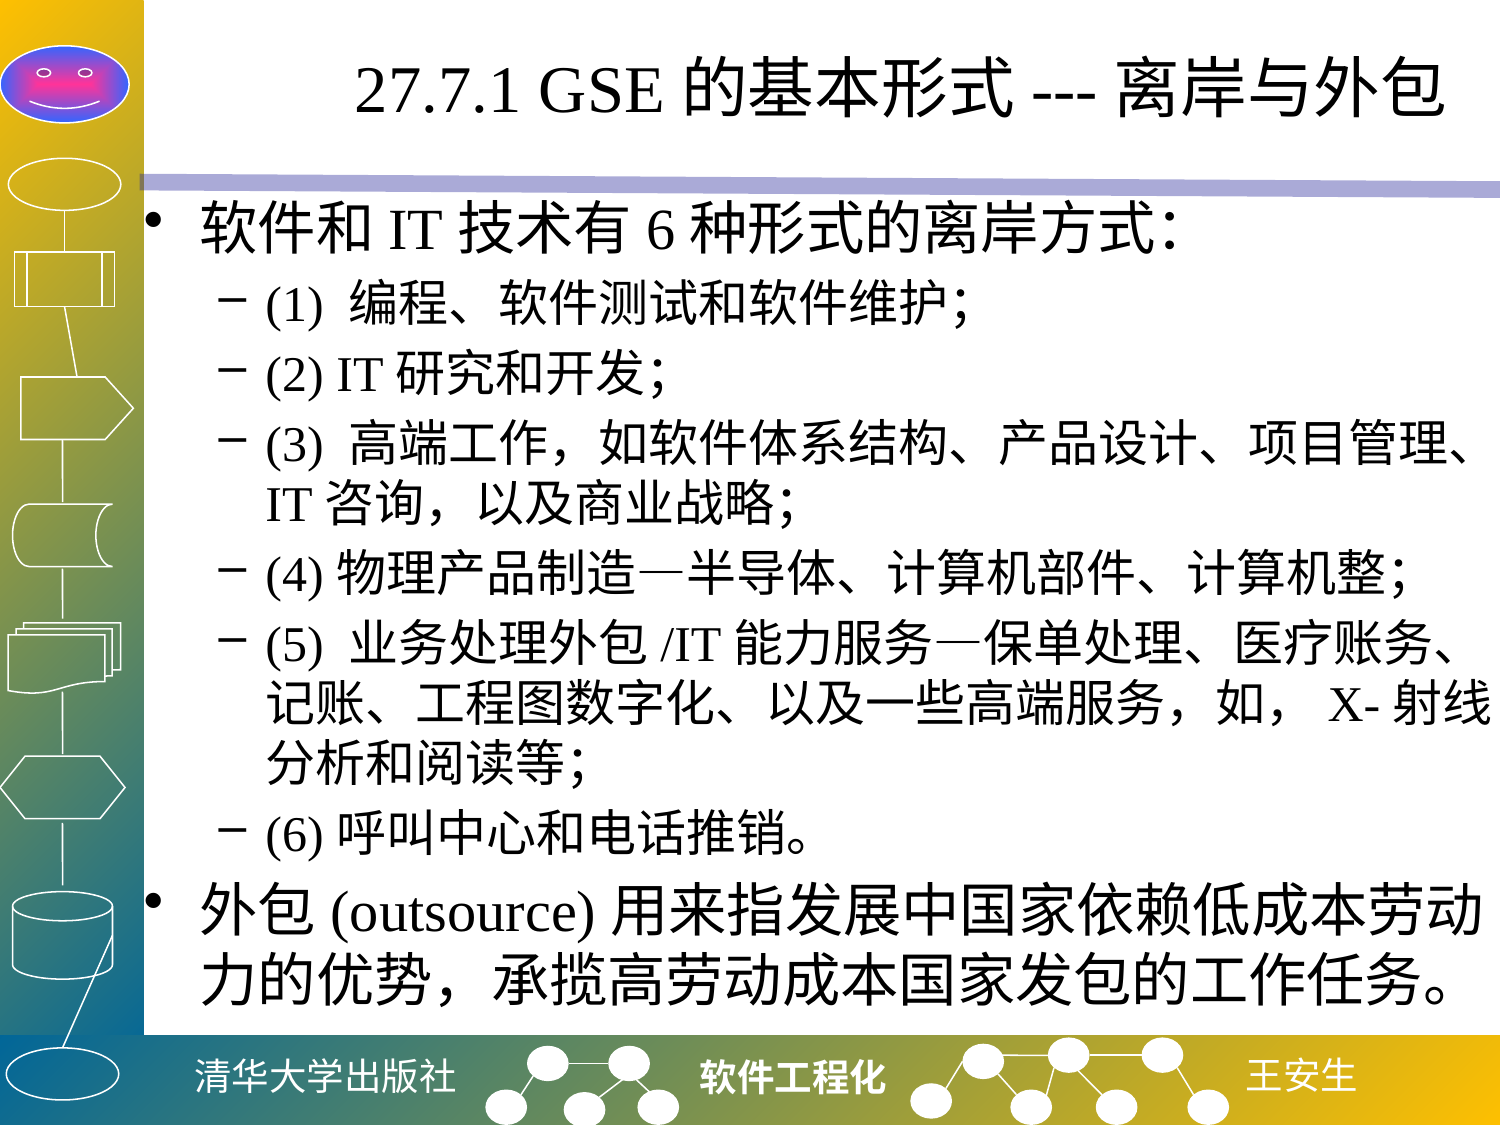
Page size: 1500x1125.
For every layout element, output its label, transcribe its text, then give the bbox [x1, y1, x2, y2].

list 软件和IT技术有6种形式的离岸方式： (1) 编程、软件测试和软件维护； (2) IT研究和开发； (3) 高端工作，如软件体系结构、产品设计、项目管理、IT咨询，以及商业战略； (4)物理产品制造—半导体、计算机部件、计算机整； (5) 业务处理外包/IT能力服务—保单处理、医疗账务、记账、工程图数字化、以及一些高端服务，如，X-射线分析和阅读等； (6)呼叫中心和电话推销。 外包(outsource)用来指发展中国家依赖低成本劳动力的优势，承揽高劳动成本国家发包的工作任务。 [128, 183, 1500, 989]
title 27.7.1 GSE的基本形式---离岸与外包 [187, 24, 1463, 147]
